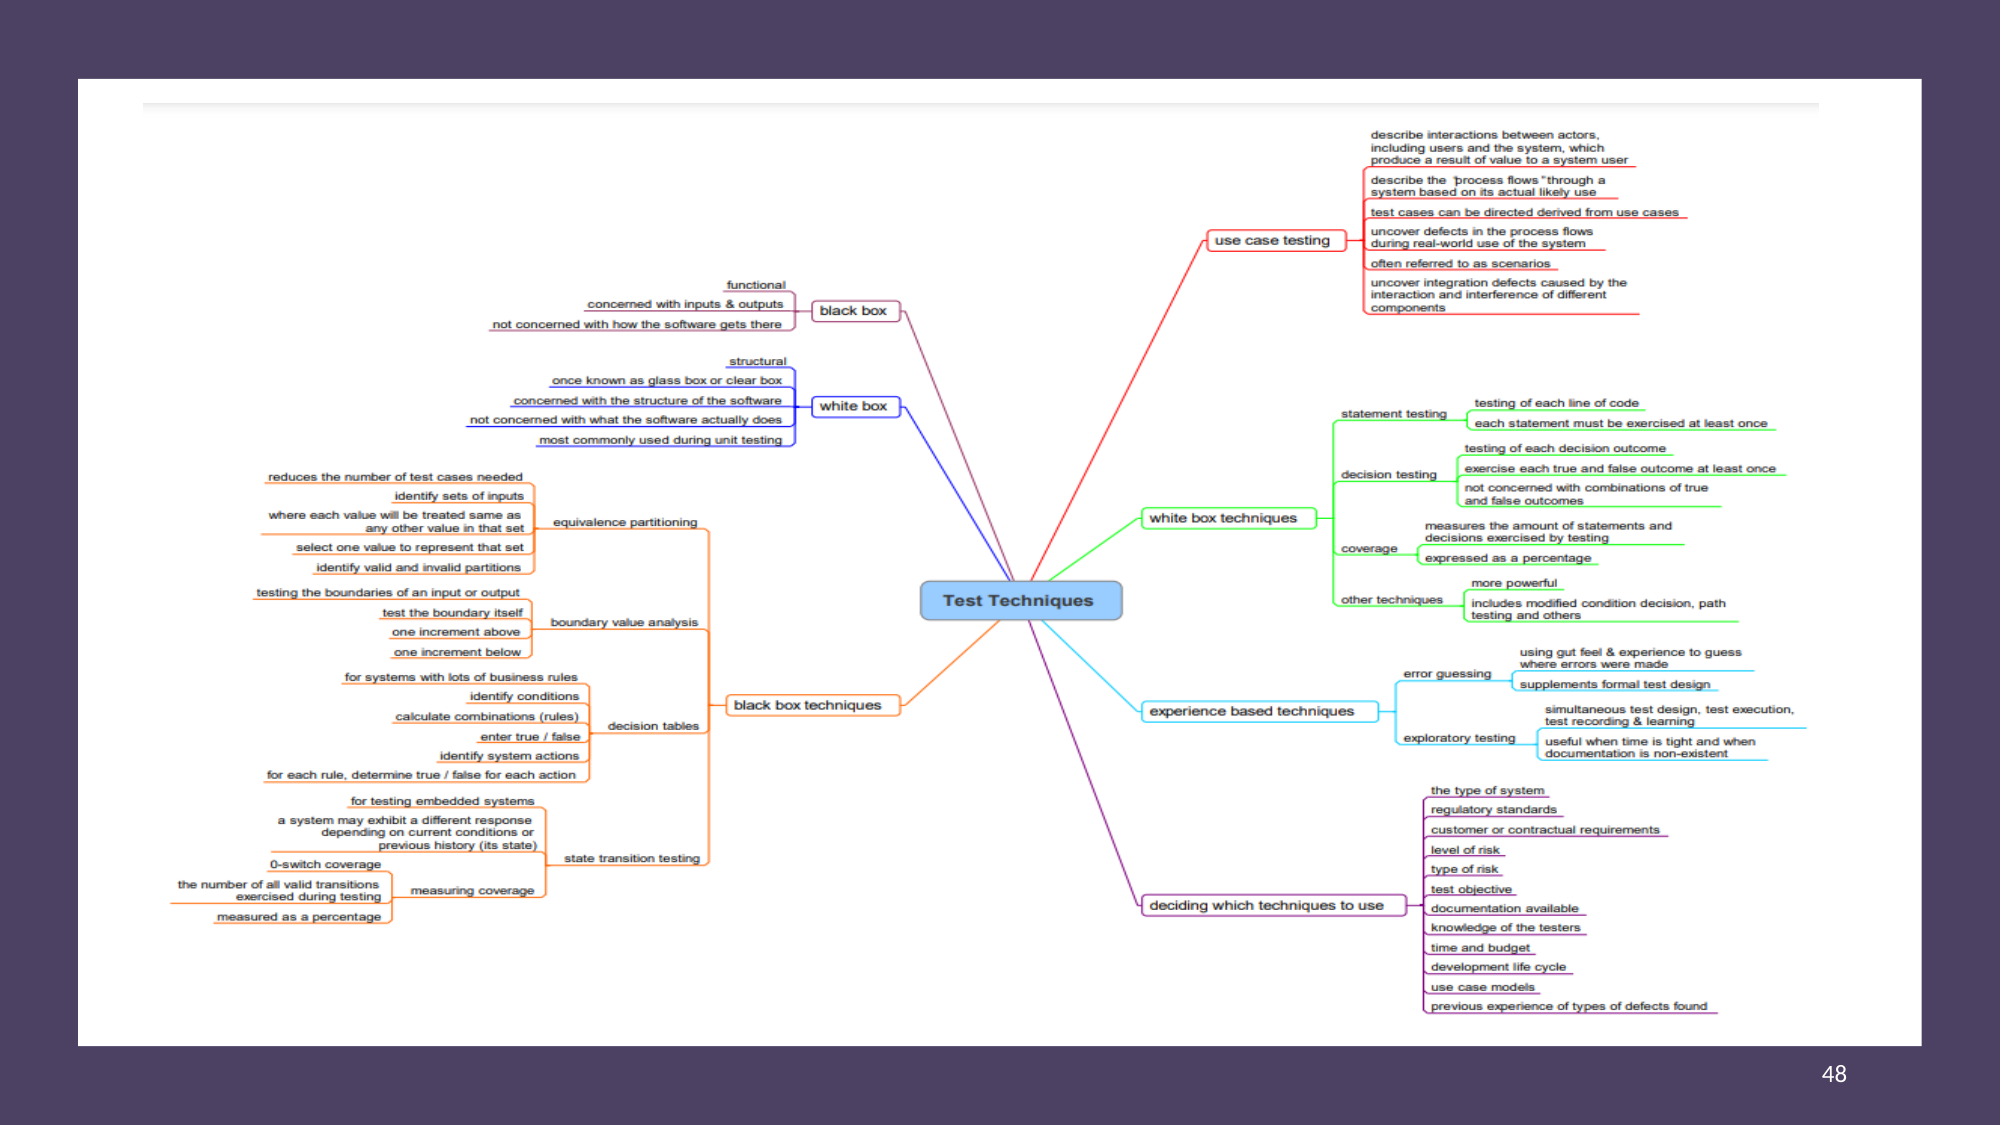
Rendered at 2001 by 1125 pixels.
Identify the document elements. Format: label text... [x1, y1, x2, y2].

picture [143, 103, 1819, 1022]
text_box [77, 78, 1923, 1047]
text_box [0, 0, 2000, 1125]
slide_number 48 [1412, 1042, 1863, 1103]
